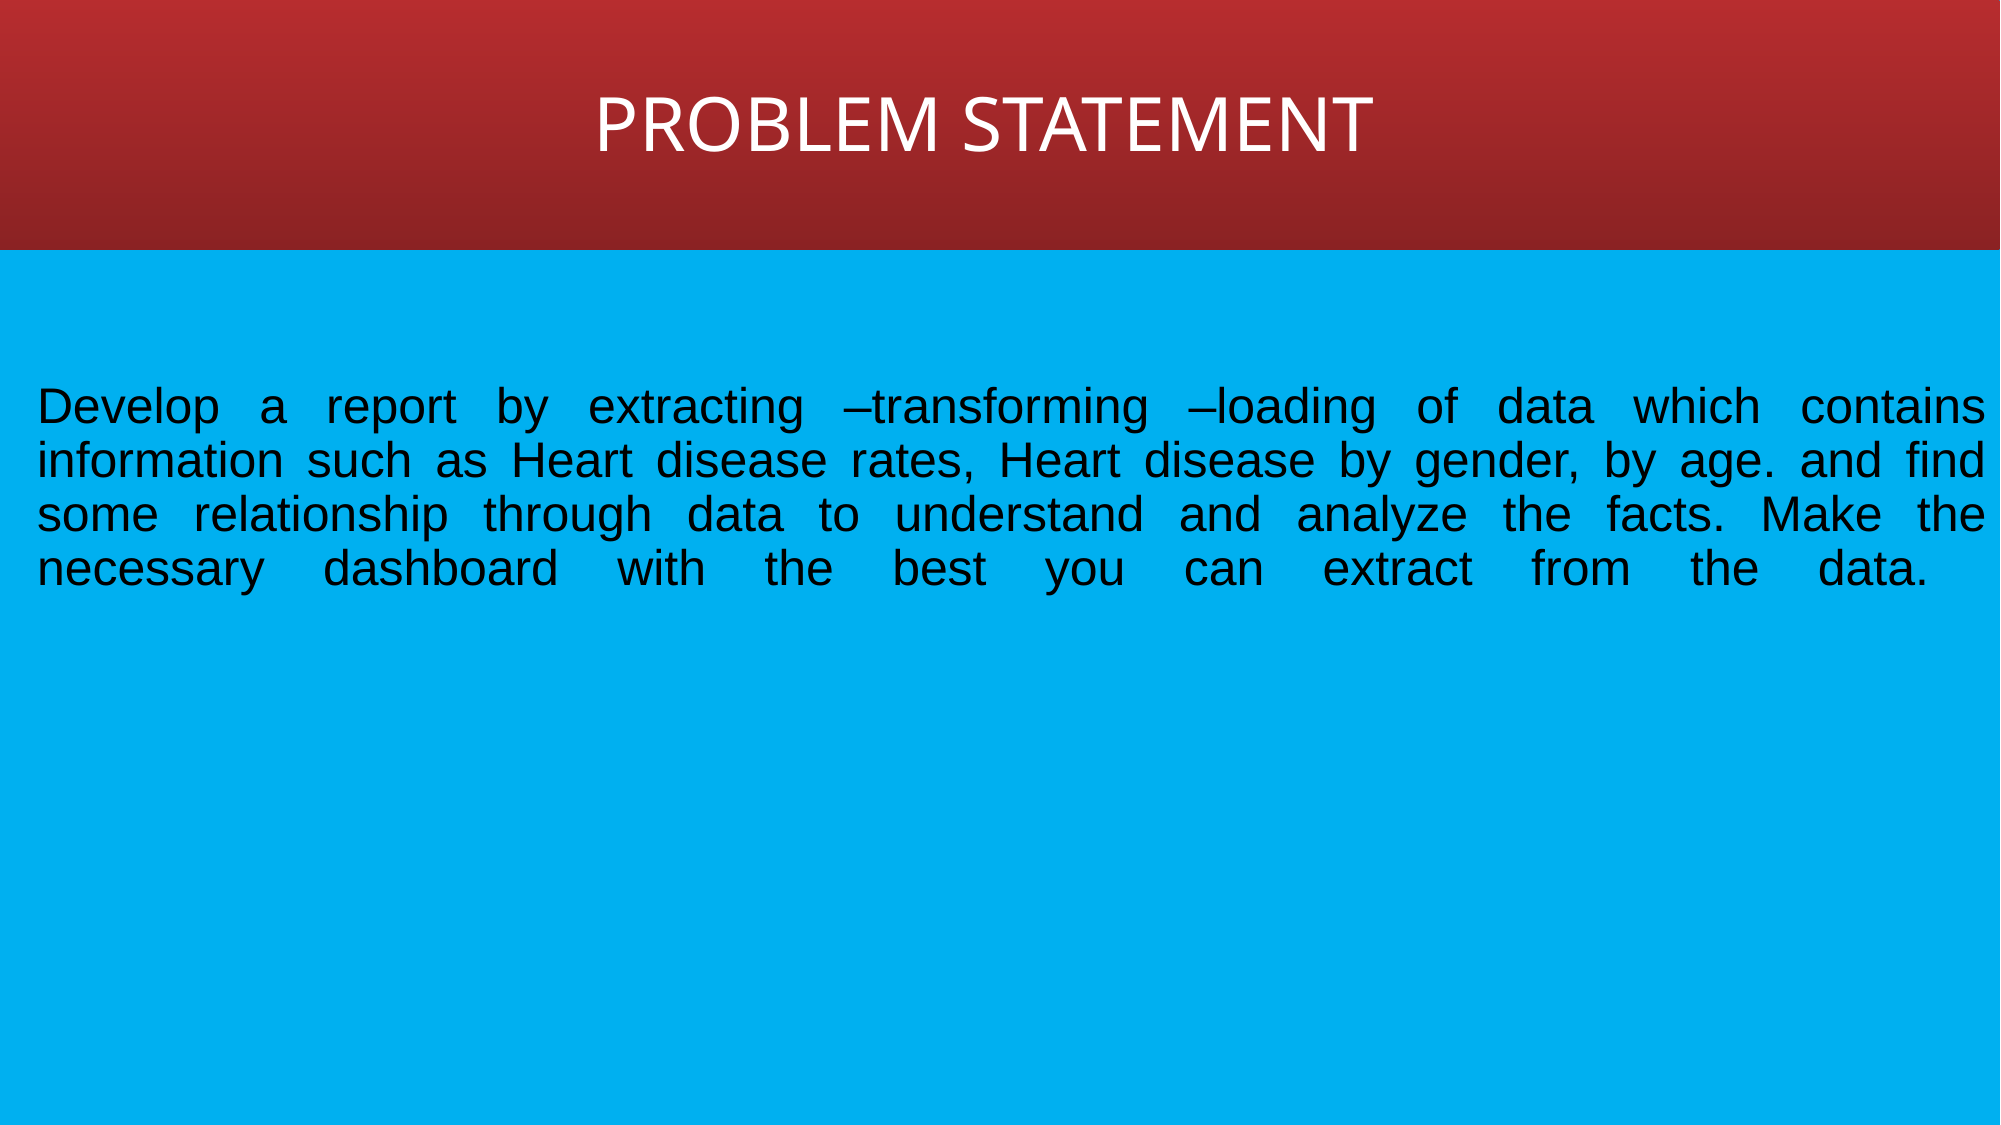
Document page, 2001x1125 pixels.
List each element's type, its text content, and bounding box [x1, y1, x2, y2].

title PROBLEM STATEMENT [578, 63, 2000, 281]
list Develop a report by extracting –transforming –loading of data which contains information such as Heart disease rates, Heart disease by gender, by age. and find some relationship through data to understand and analyze the facts. Make the necessary dashboard with the best you can extract from the data. [22, 372, 2000, 1123]
